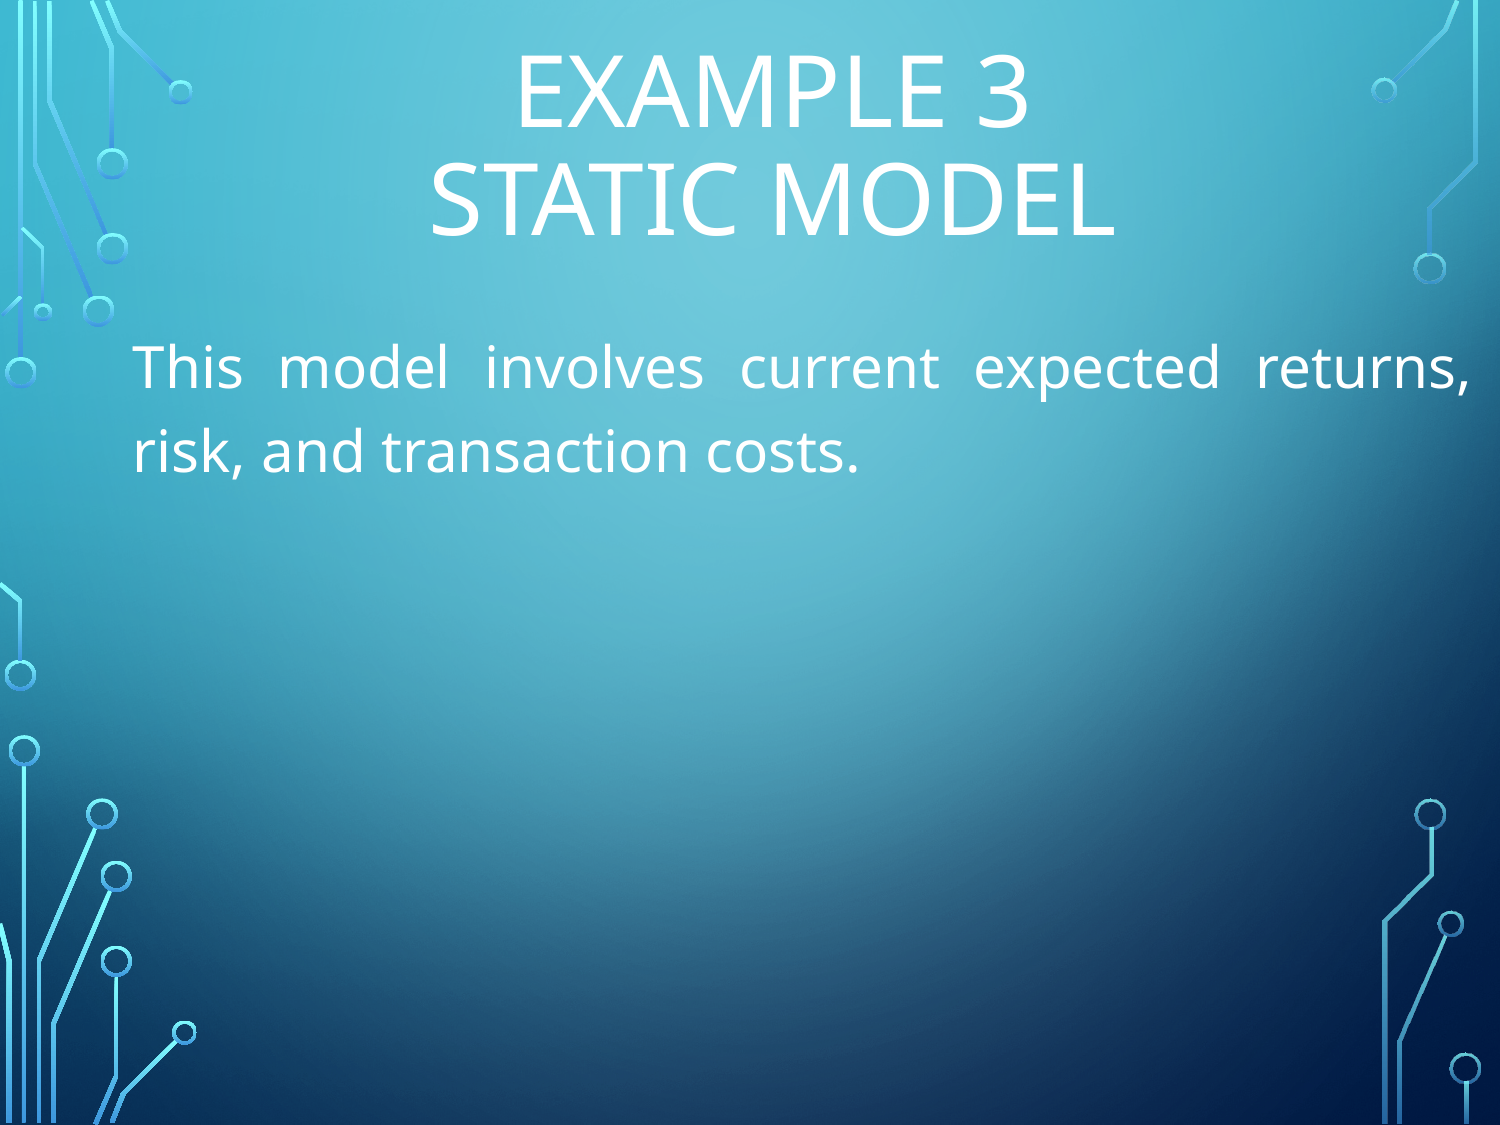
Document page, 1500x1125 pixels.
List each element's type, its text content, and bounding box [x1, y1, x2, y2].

title Example 3 static model [163, 0, 1383, 298]
